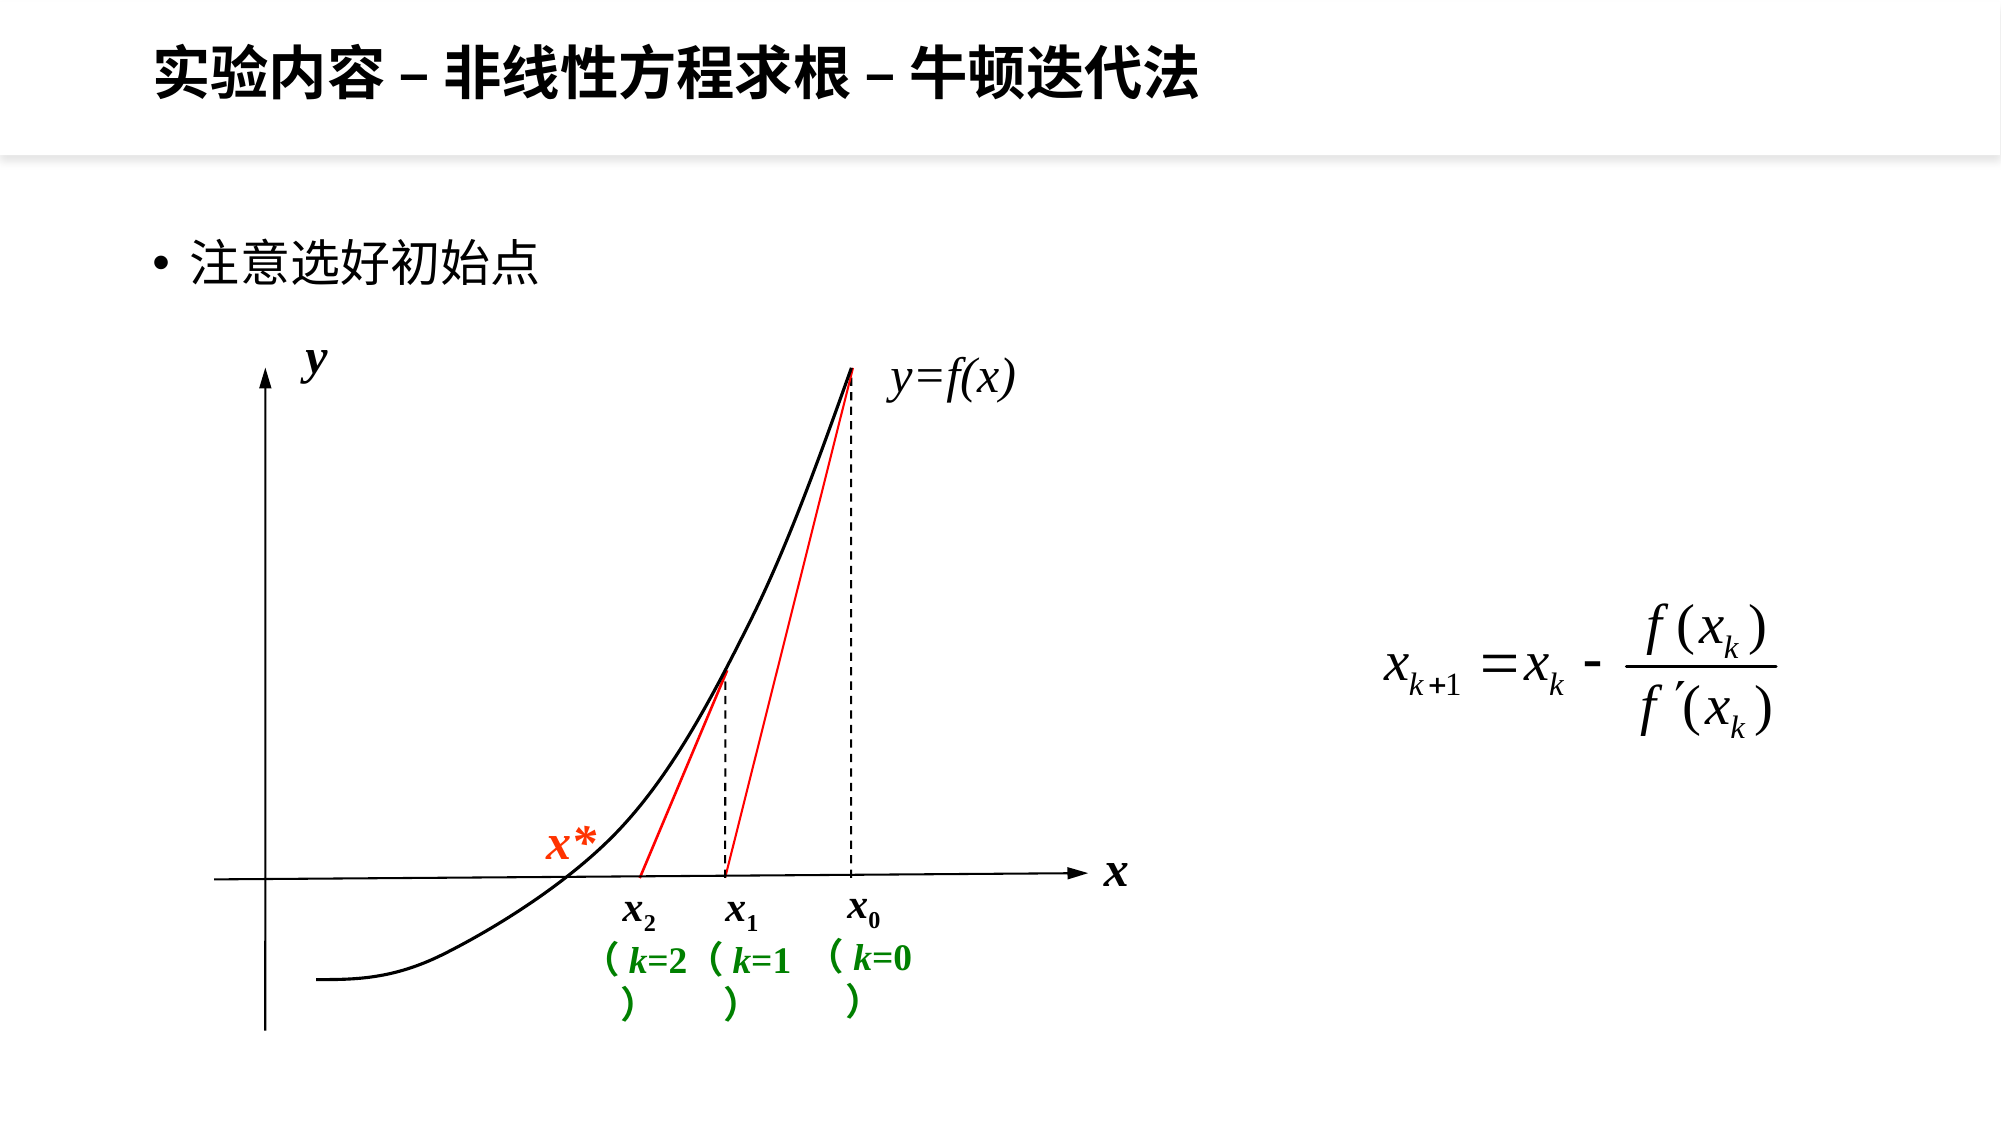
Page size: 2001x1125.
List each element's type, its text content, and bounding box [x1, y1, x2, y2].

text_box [1371, 588, 1791, 753]
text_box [214, 316, 1181, 1031]
title 实验内容 – 非线性方程求根 – 牛顿迭代法 [137, 22, 1863, 130]
list 注意选好初始点 [137, 230, 1863, 317]
